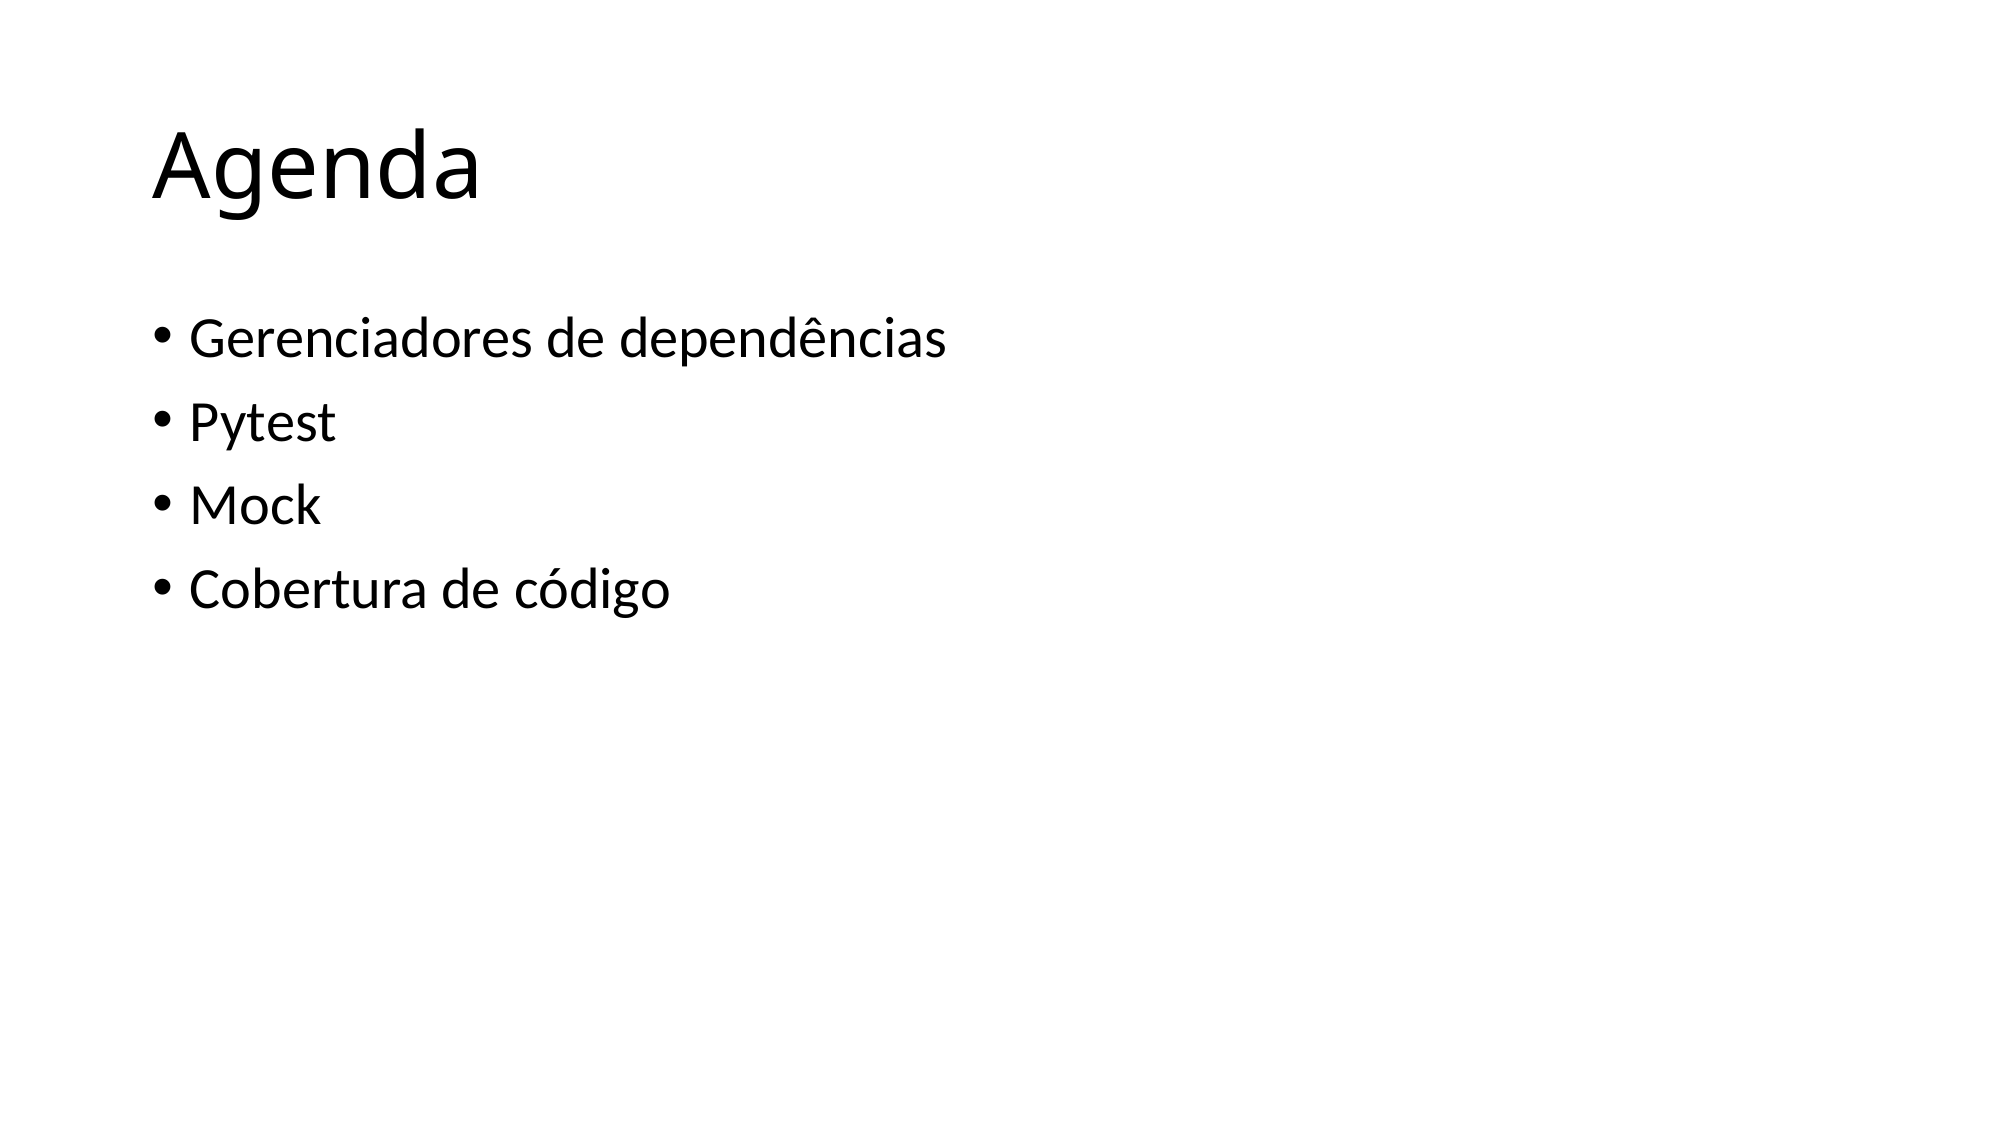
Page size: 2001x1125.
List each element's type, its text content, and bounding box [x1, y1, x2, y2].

title Agenda [137, 59, 1863, 278]
list Gerenciadores de dependências Pytest Mock Cobertura de código [137, 299, 1863, 1014]
